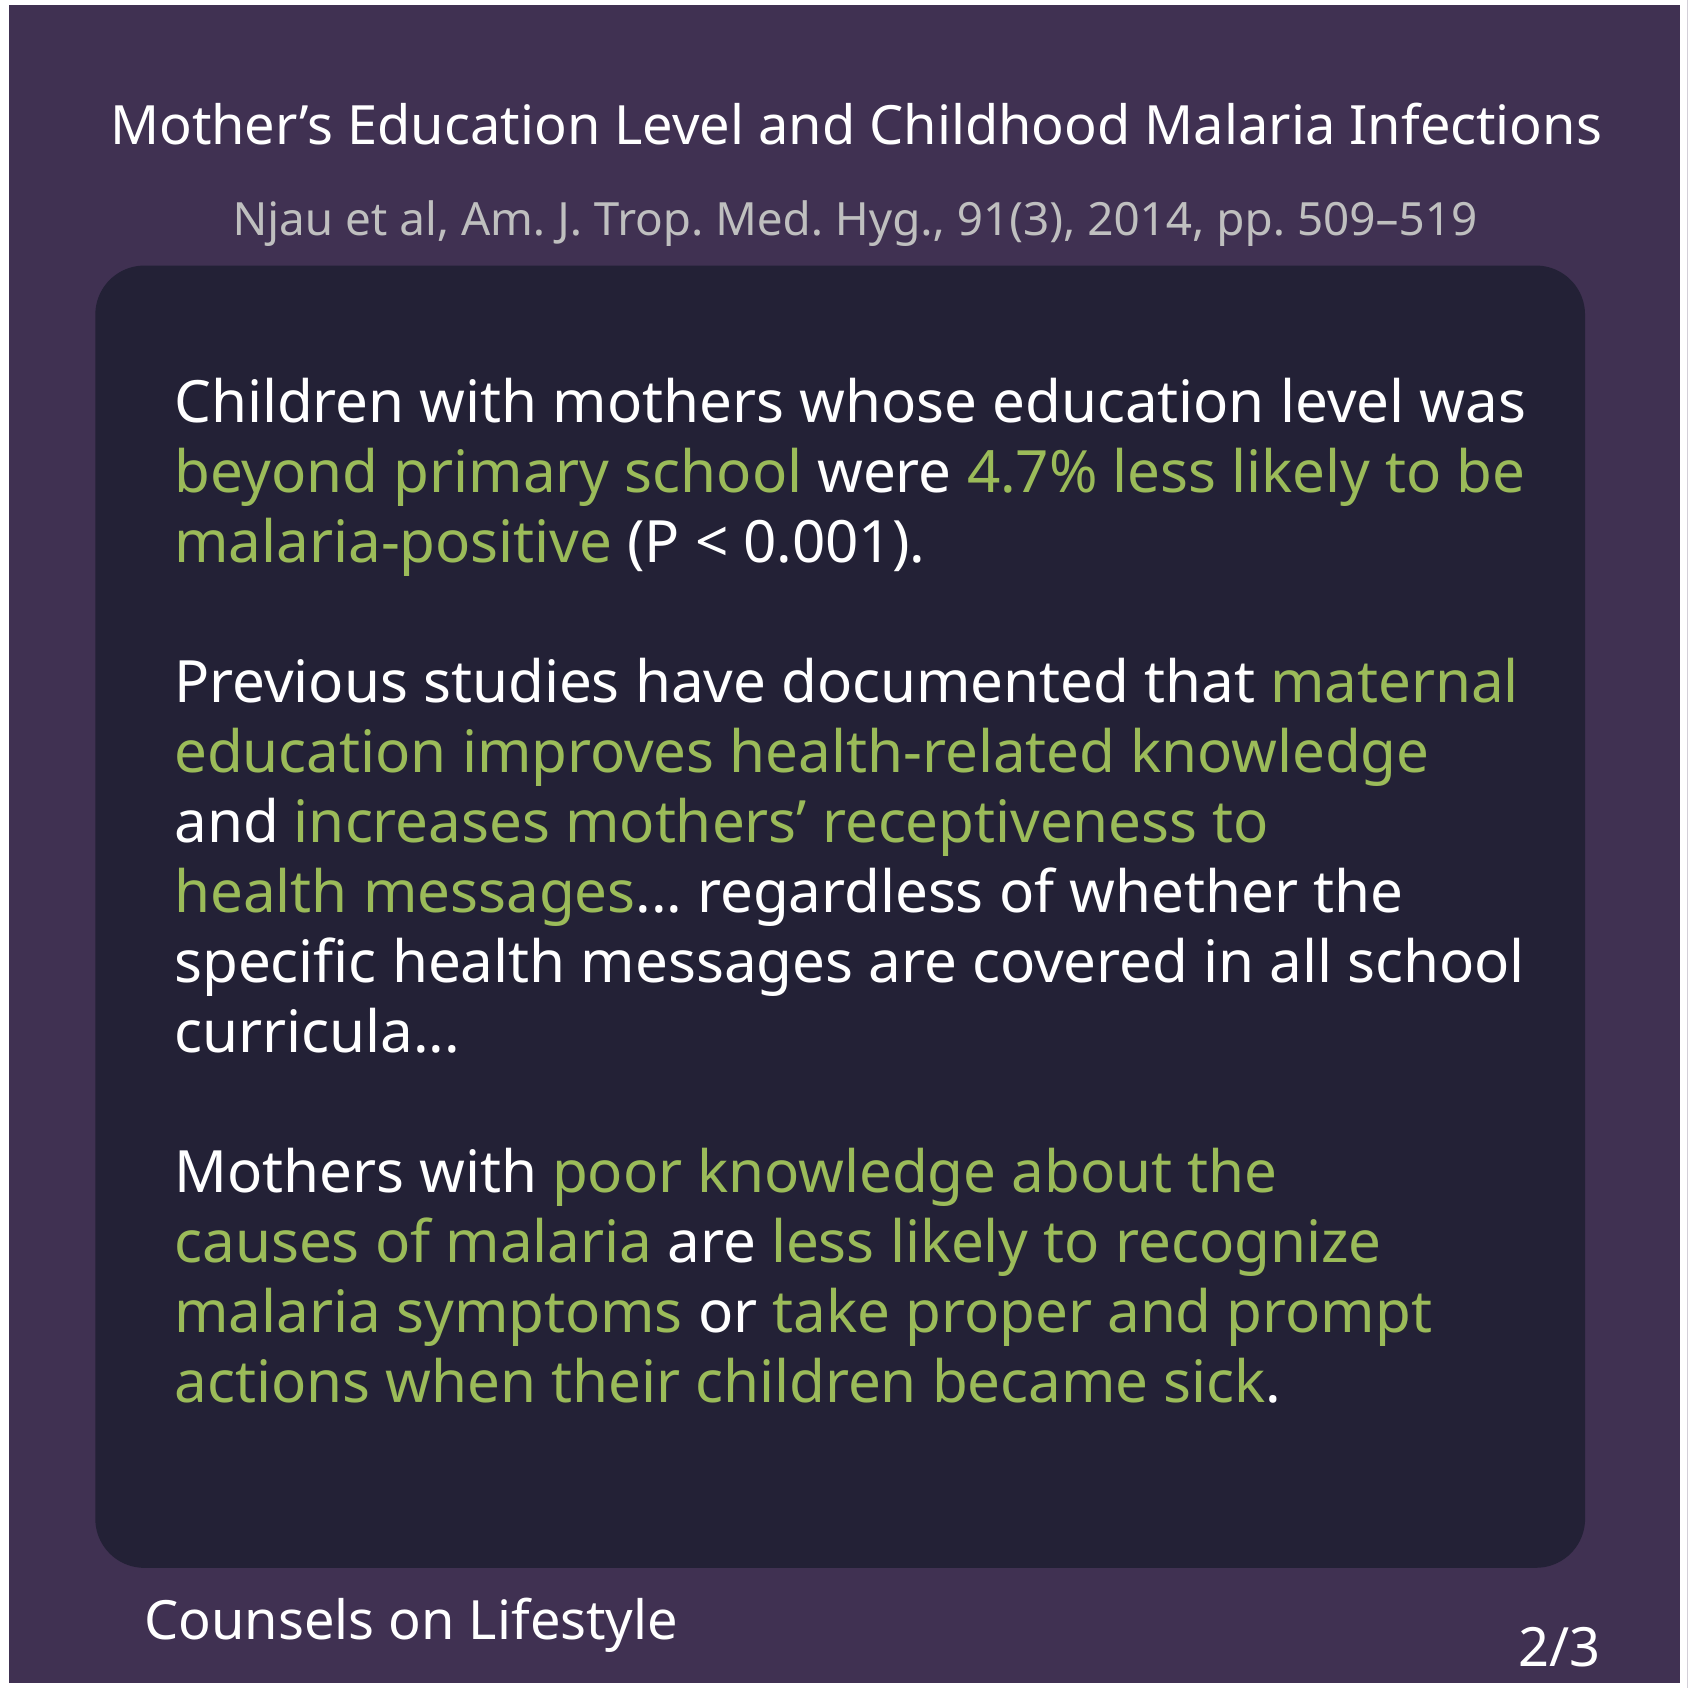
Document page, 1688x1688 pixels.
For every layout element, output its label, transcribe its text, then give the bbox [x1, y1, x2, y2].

text_box Counsels on Lifestyle [82, 1522, 742, 1651]
text_box [2, 0, 1687, 1688]
